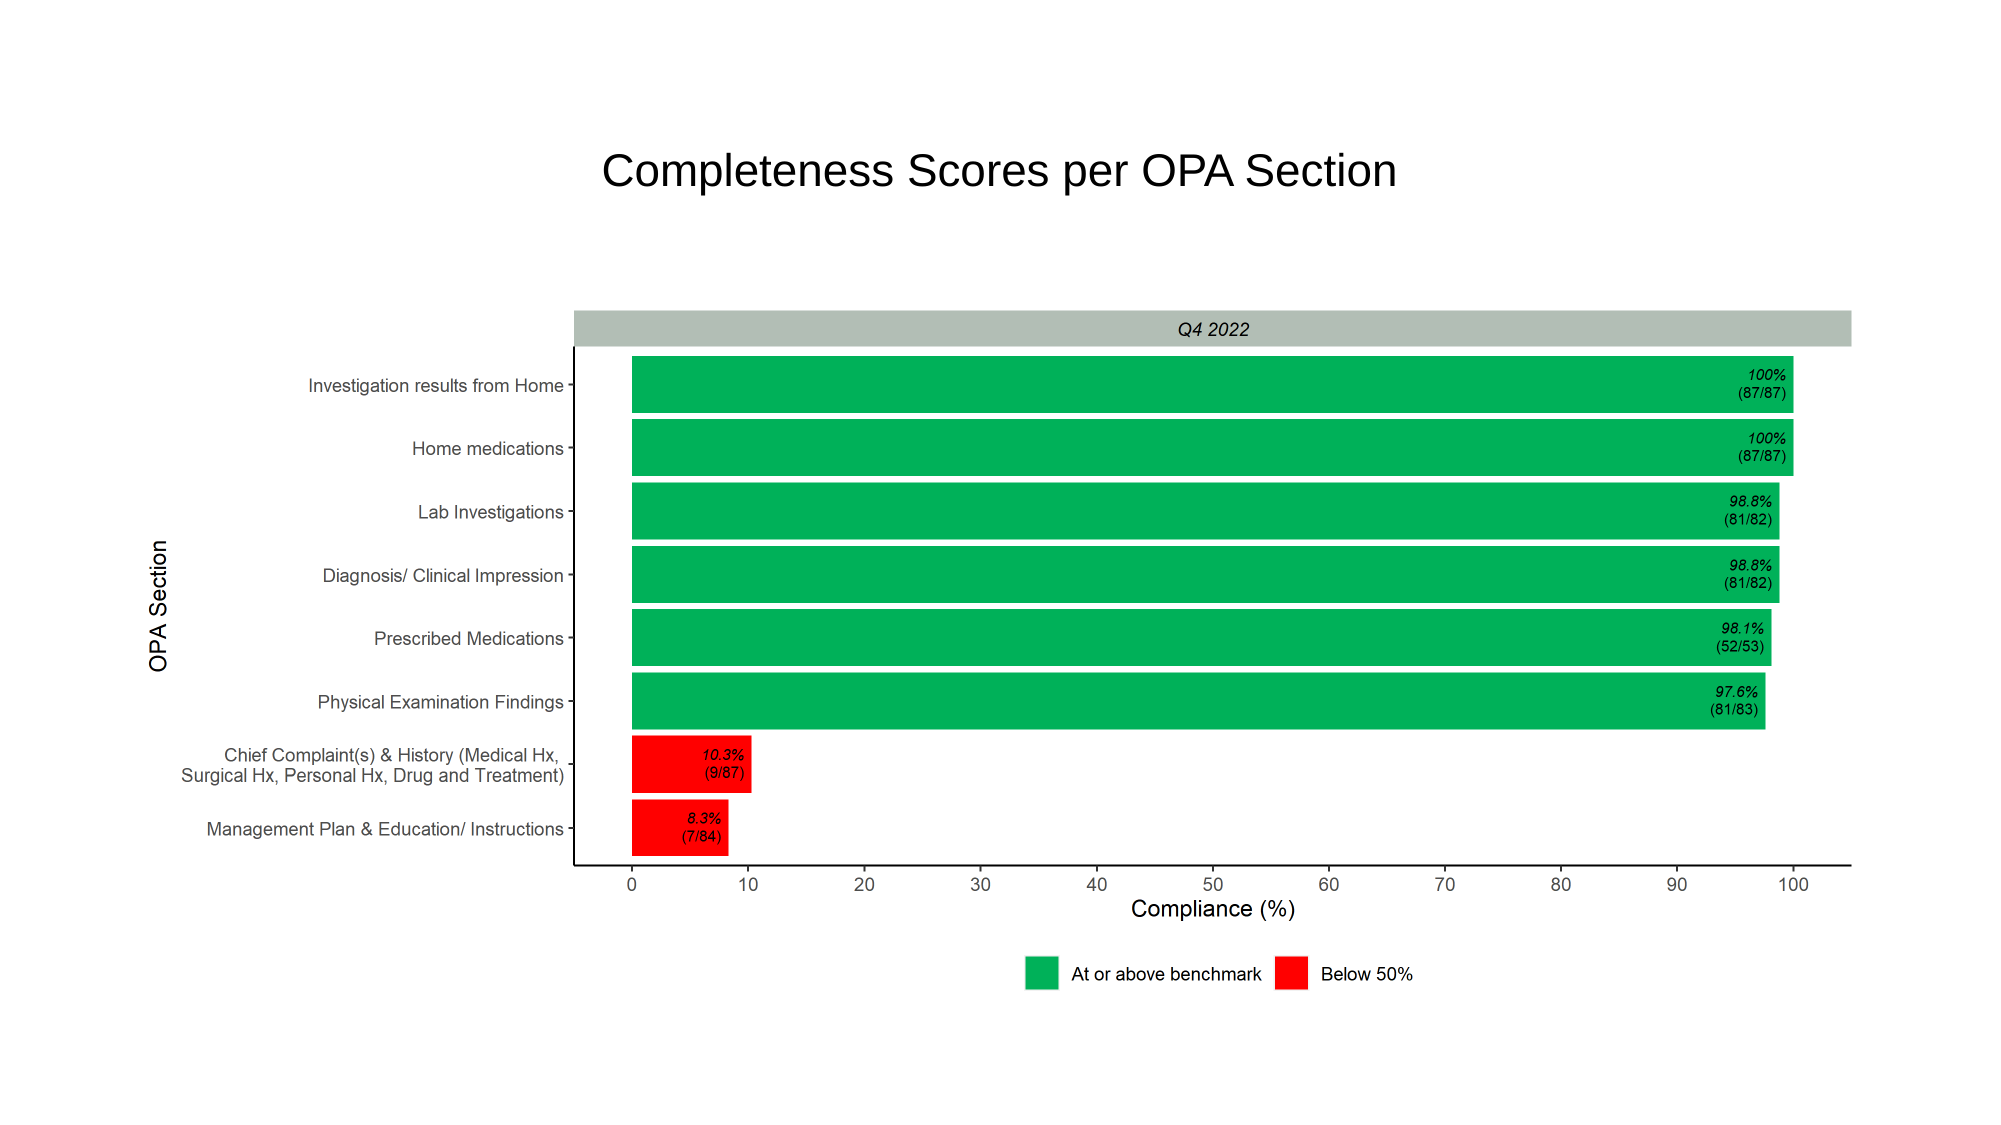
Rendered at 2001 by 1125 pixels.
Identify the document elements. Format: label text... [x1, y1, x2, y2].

title Completeness Scores per OPA Section [137, 59, 1863, 278]
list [137, 299, 1863, 1014]
